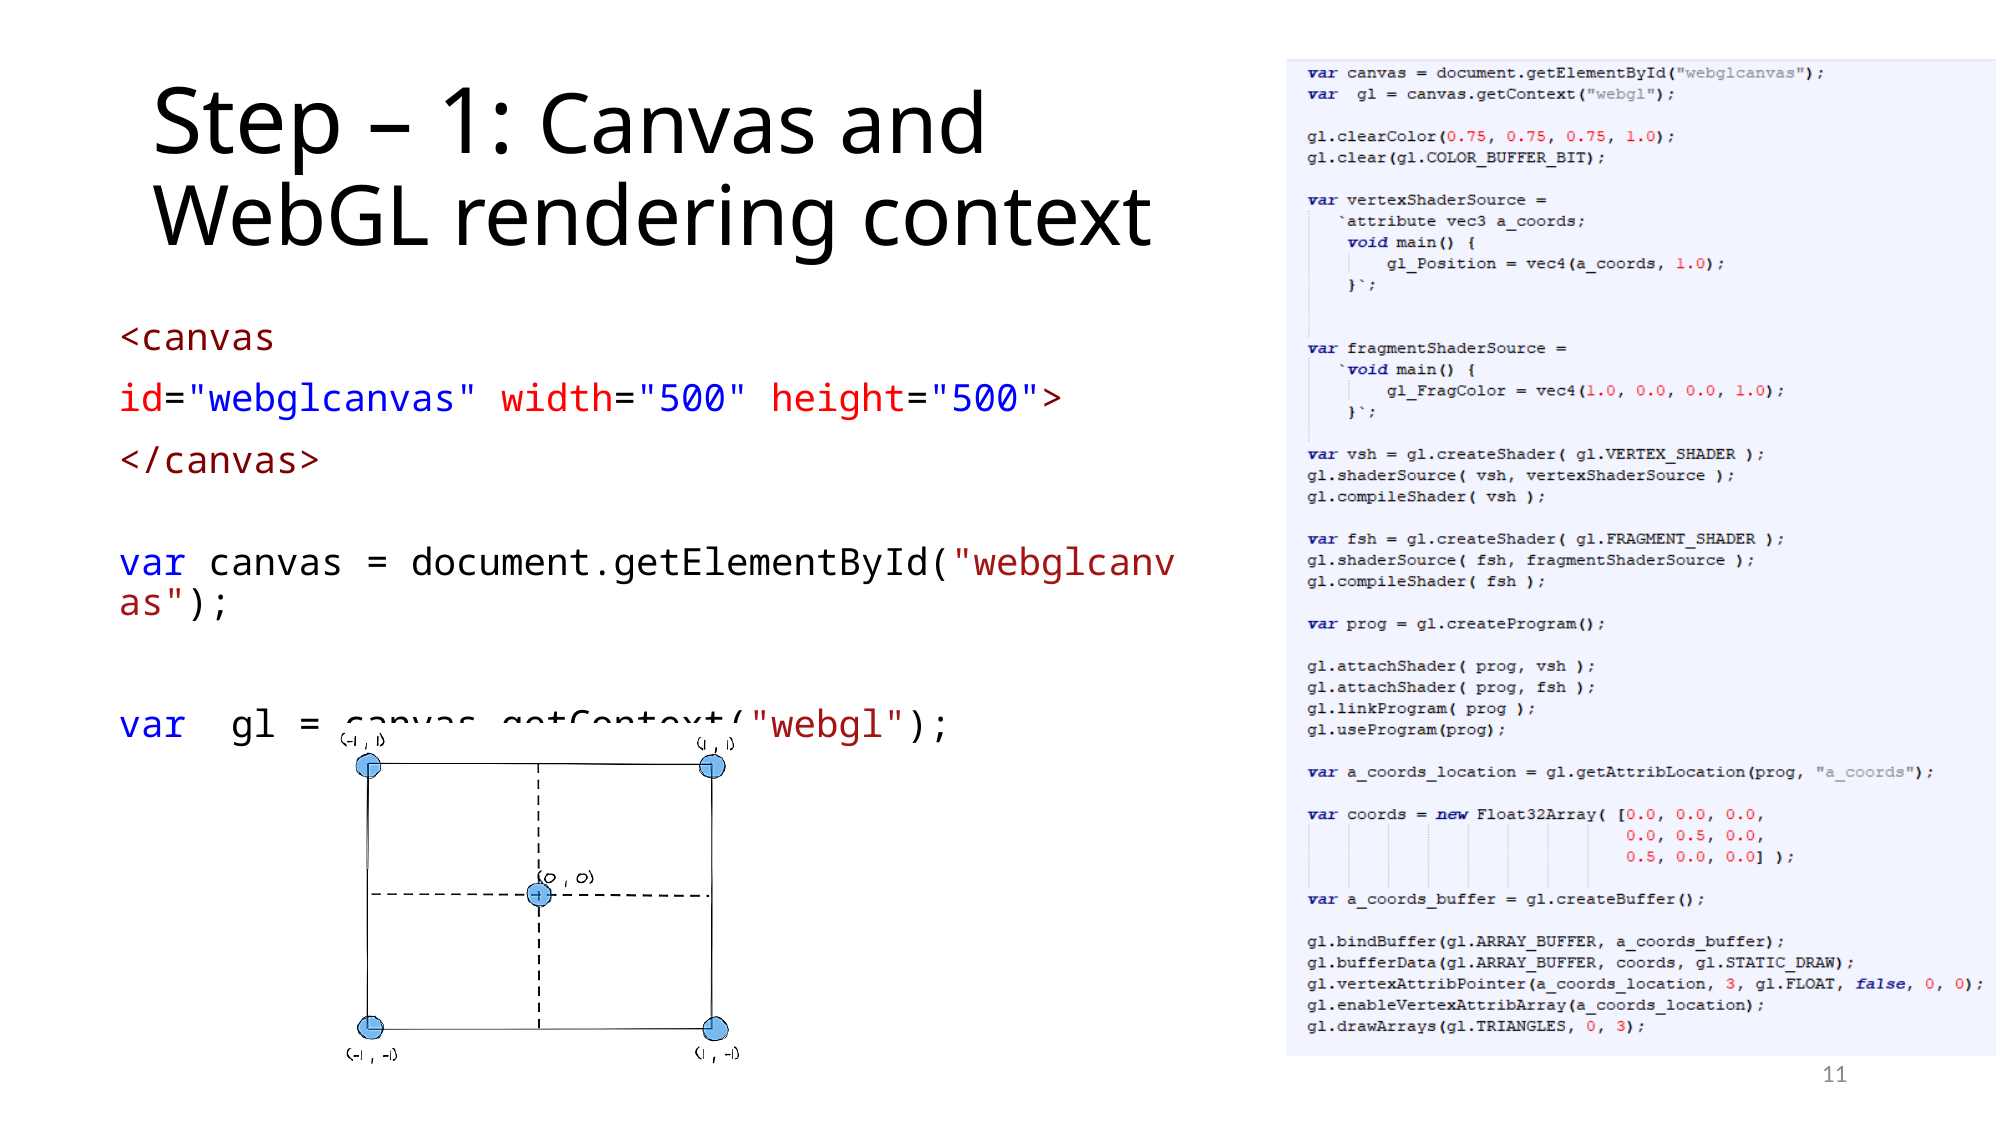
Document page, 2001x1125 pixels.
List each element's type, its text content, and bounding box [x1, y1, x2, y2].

picture [332, 723, 747, 1073]
list <canvas id="webglcanvas" width="500" height="500"> </canvas> var canvas = document.getElementById("webglcanvas"); var gl = canvas.getContext("webgl"); [103, 310, 1212, 1025]
title Step – 1: Canvas and WebGL rendering context [137, 59, 1187, 278]
slide_number 11 [1412, 1056, 1863, 1103]
picture [1286, 59, 1996, 1056]
